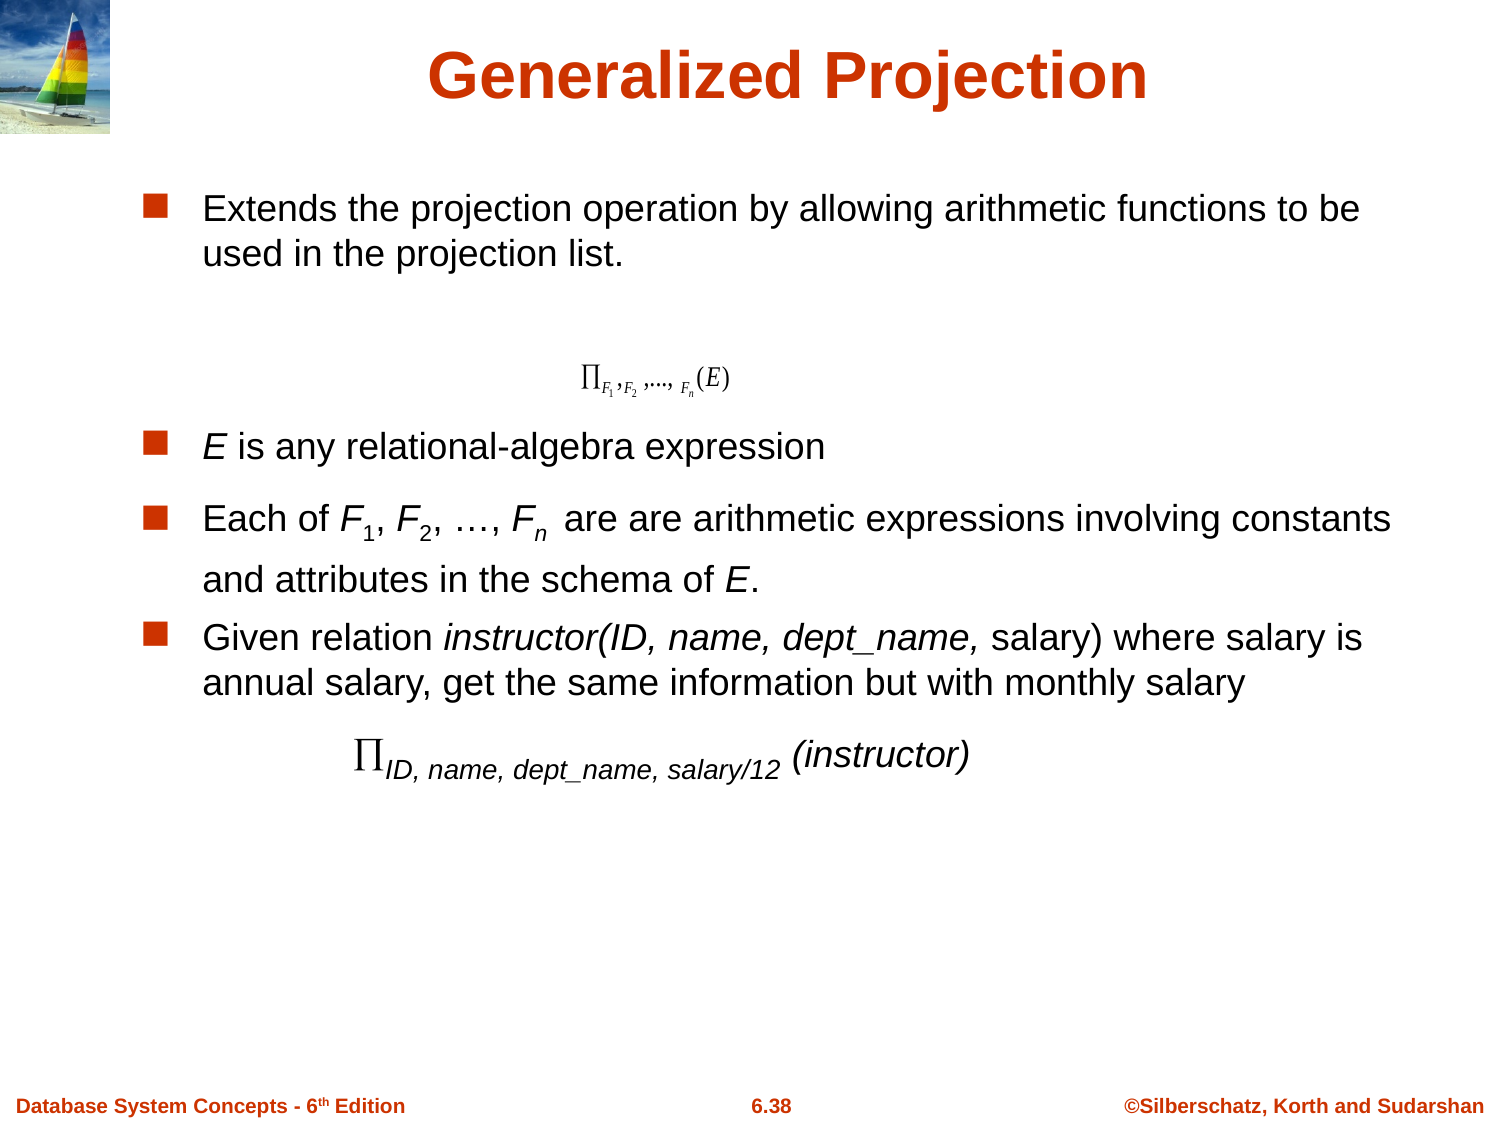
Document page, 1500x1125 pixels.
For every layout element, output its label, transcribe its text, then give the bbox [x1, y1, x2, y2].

picture [0, 0, 110, 134]
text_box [576, 357, 734, 404]
list Extends the projection operation by allowing arithmetic functions to be used in the projection list. E is any relational-algebra expression Each of F1, F2, …, Fn are are arithmetic expressions involving constants and attributes in the schema of E. Given relation instructor(ID, name, dept_name, salary) where salary is annual salary, get the same information but with monthly salary ID, name, dept_name, salary/12 (instructor) [130, 176, 1419, 1081]
title Generalized Projection [125, 18, 1452, 120]
